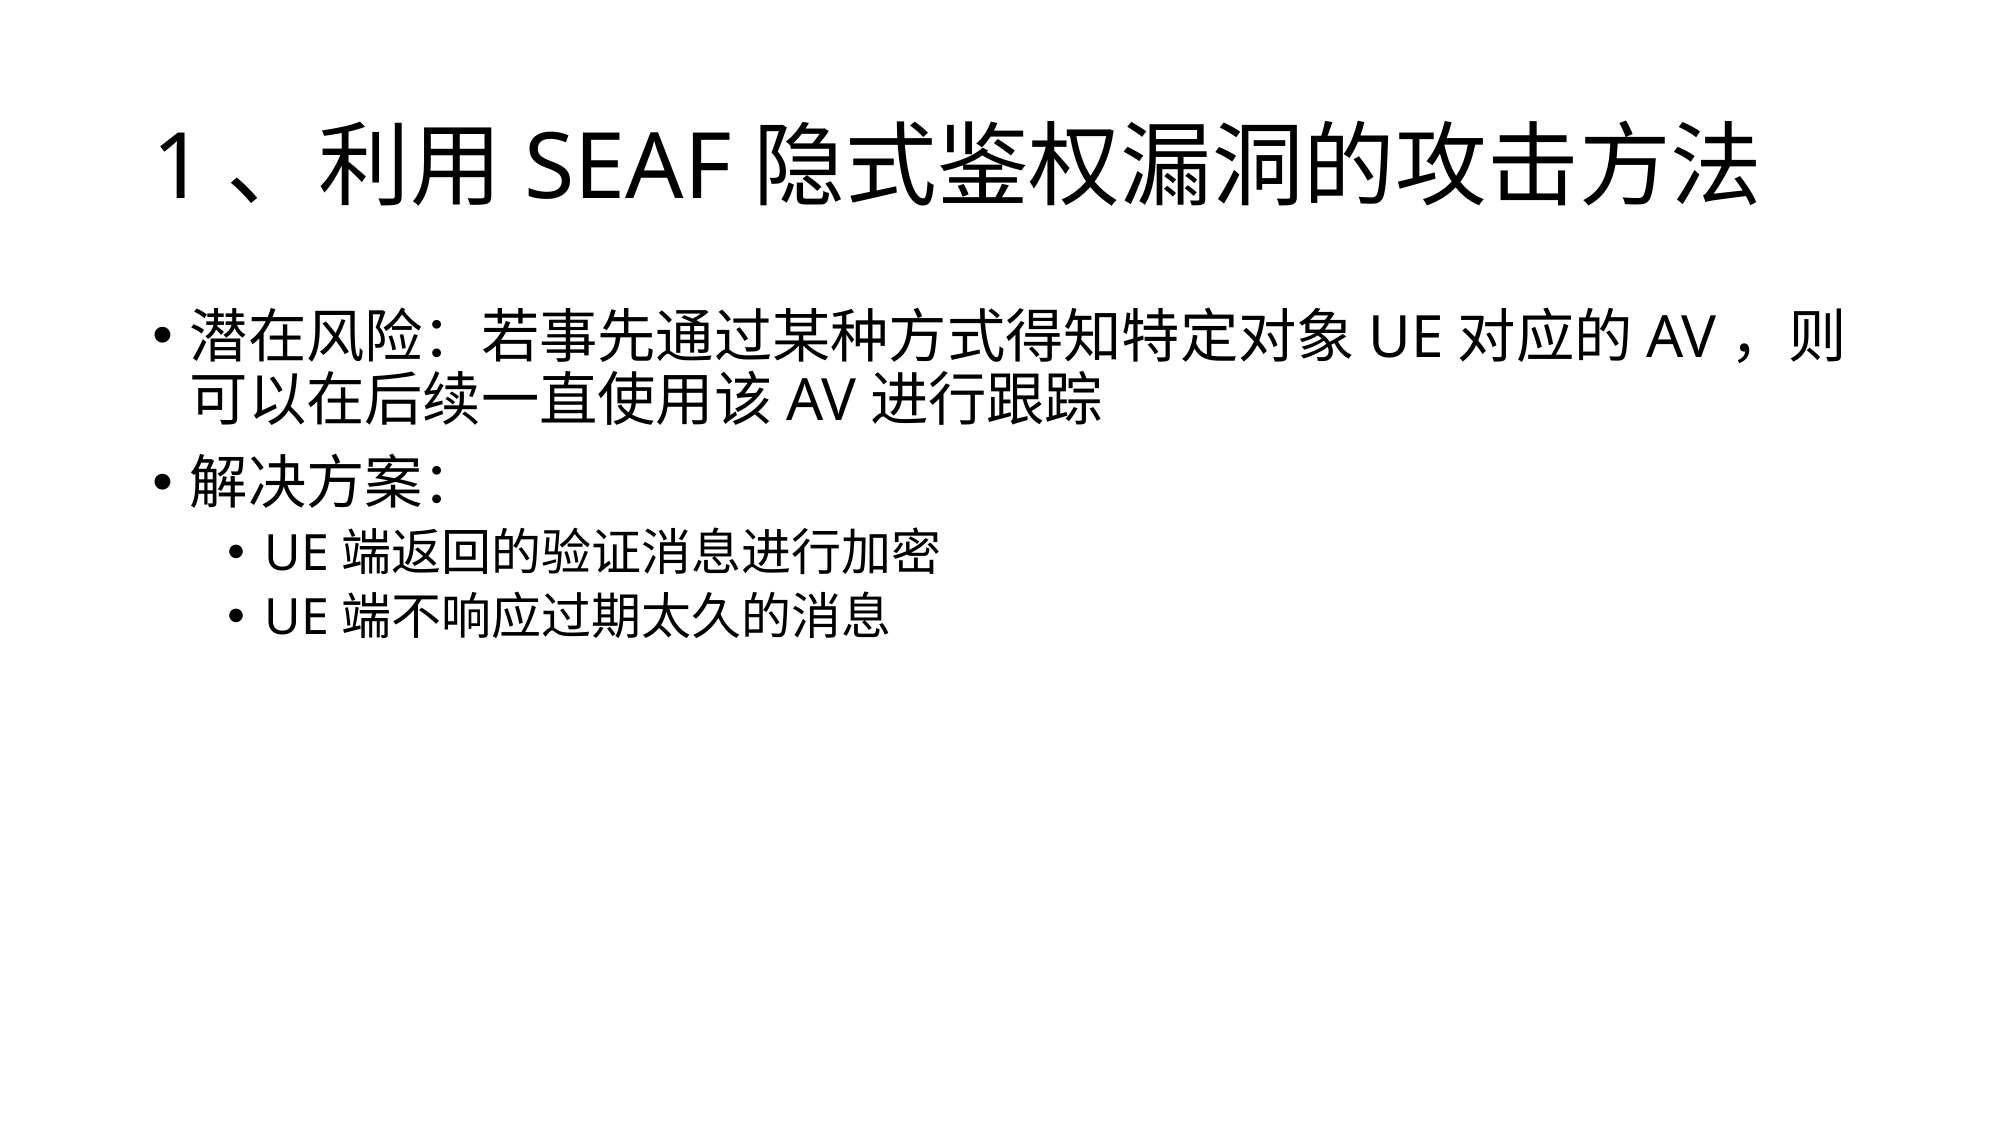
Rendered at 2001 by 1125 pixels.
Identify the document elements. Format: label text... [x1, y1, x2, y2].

title 1、利用SEAF隐式鉴权漏洞的攻击方法 [137, 59, 1863, 278]
list 潜在风险：若事先通过某种方式得知特定对象UE对应的AV，则可以在后续一直使用该AV进行跟踪 解决方案： UE端返回的验证消息进行加密 UE端不响应过期太久的消息 [137, 299, 1863, 1014]
